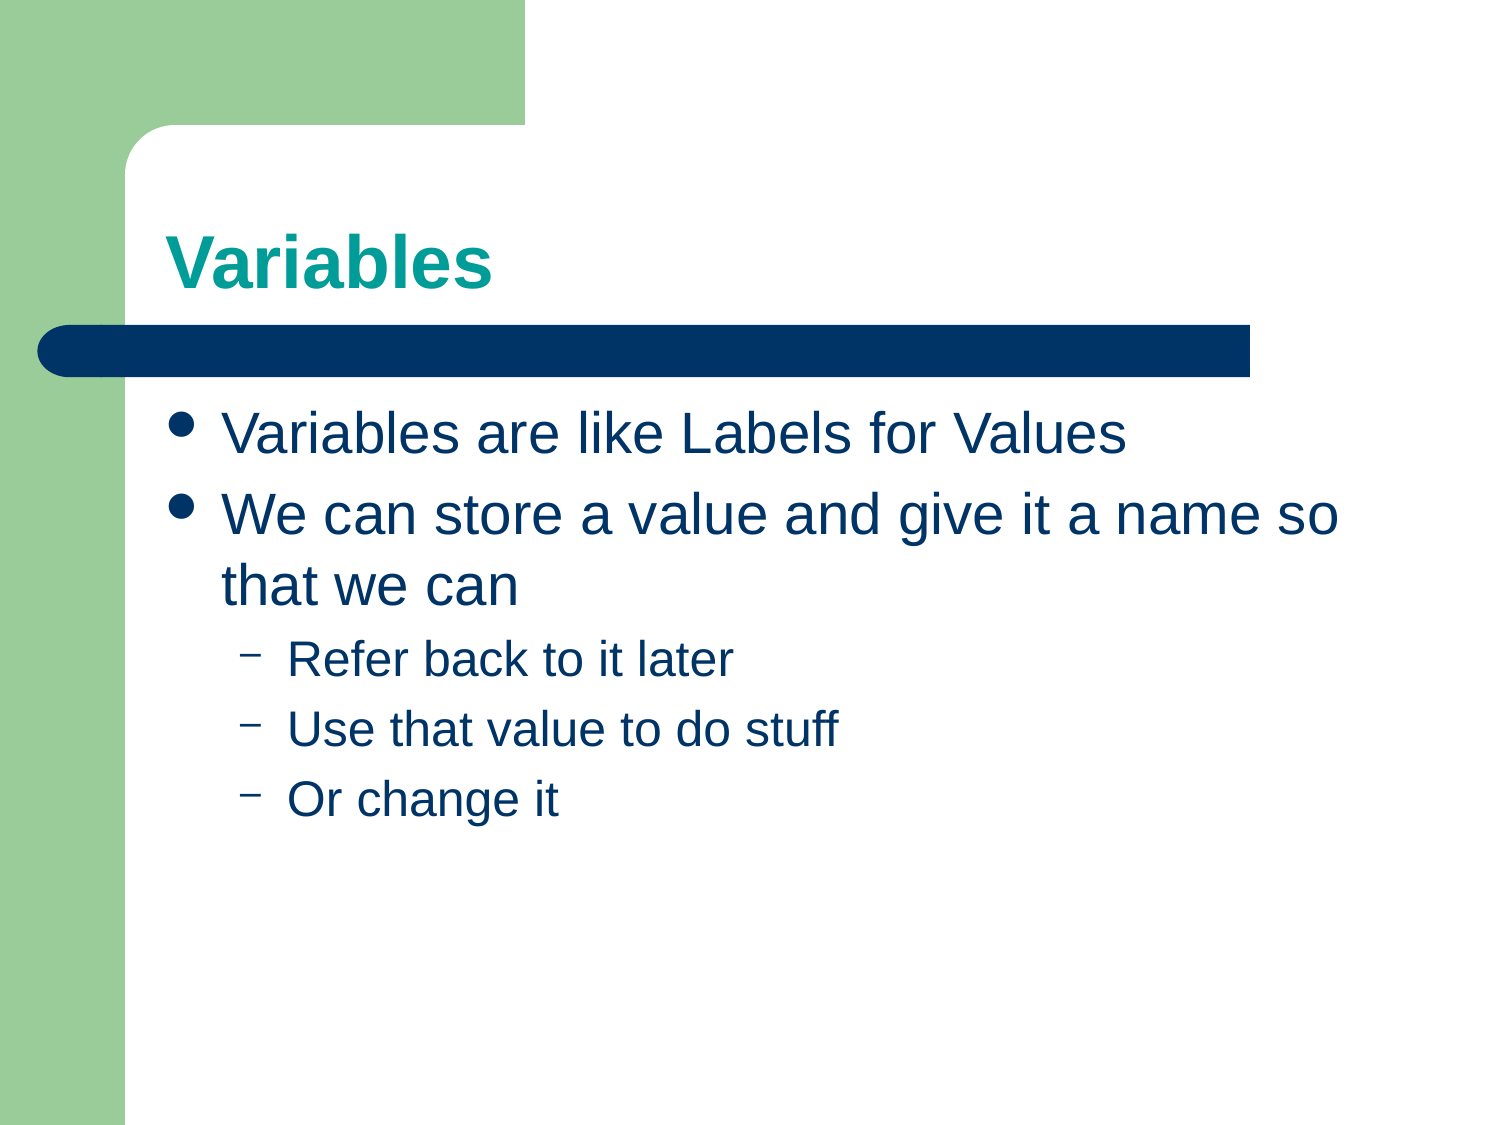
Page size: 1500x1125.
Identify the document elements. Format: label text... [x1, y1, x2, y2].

list Variables are like Labels for Values We can store a value and give it a name so that we can Refer back to it later Use that value to do stuff Or change it [150, 387, 1463, 1000]
title Variables [150, 125, 1463, 313]
